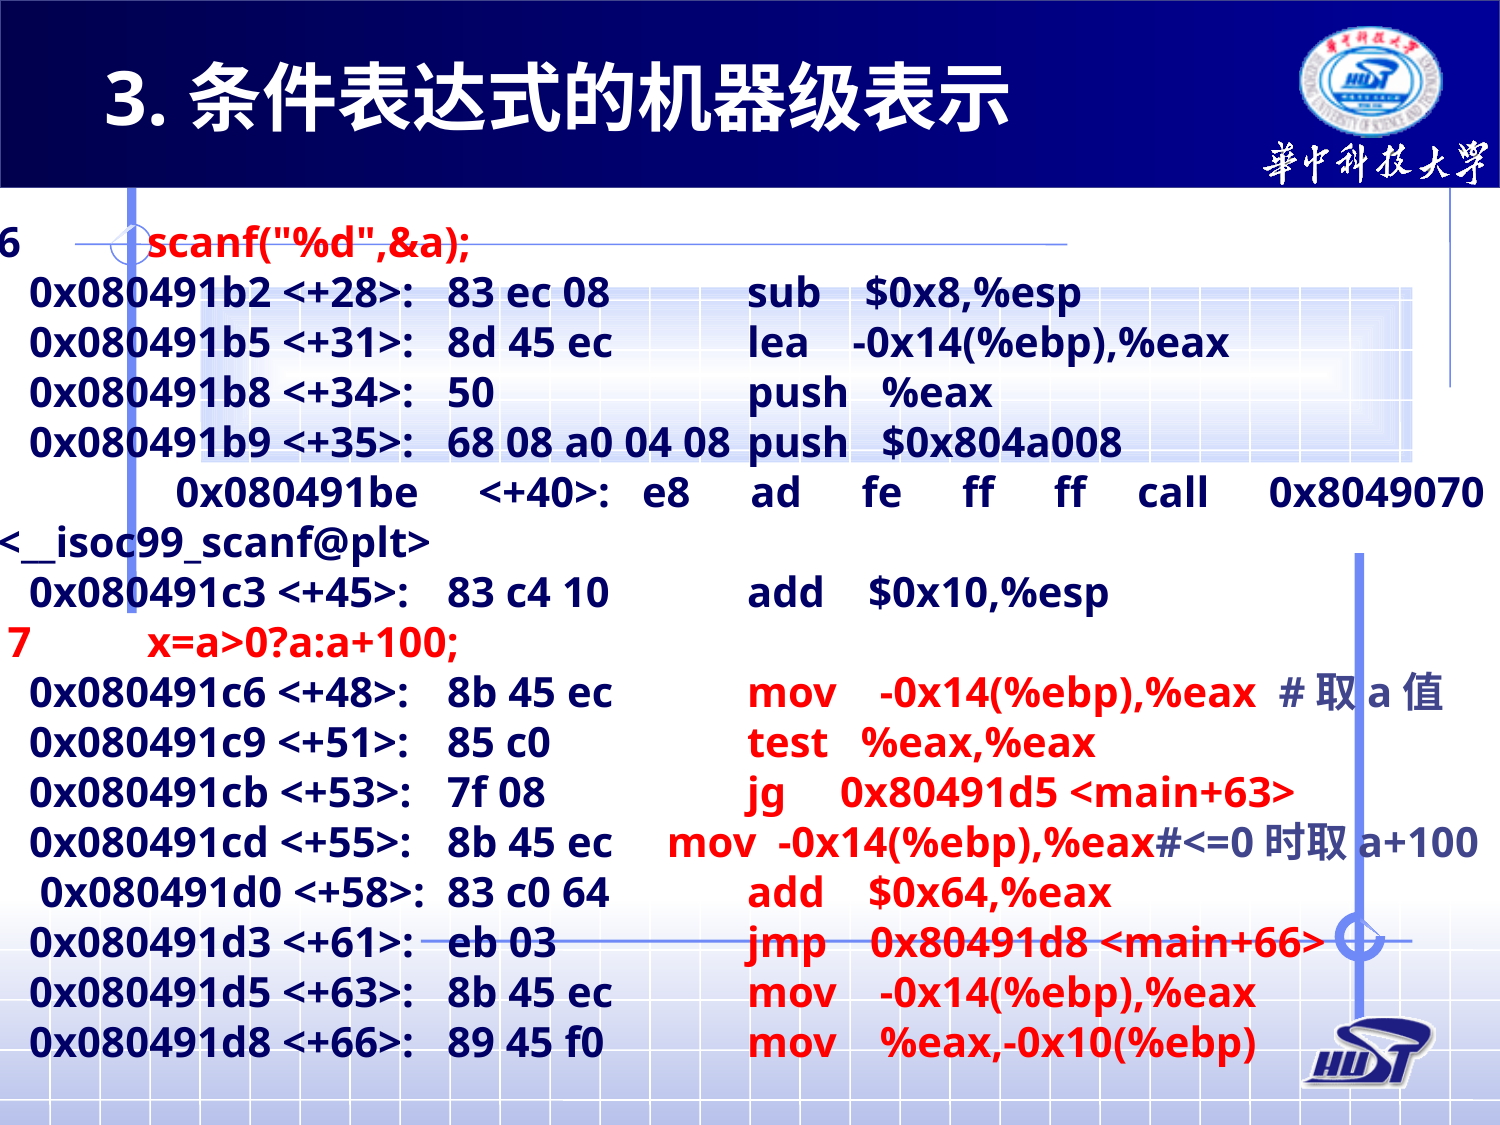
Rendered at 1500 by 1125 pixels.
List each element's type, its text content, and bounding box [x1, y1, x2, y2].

picture [1299, 1016, 1438, 1093]
text_box 6 scanf("%d",&a); 0x080491b2 <+28>: 83 ec 08 sub $0x8,%esp 0x080491b5 <+31>: 8d 45 ec lea -0x14(%ebp),%eax 0x080491b8 <+34>: 50 push %eax 0x080491b9 <+35>: 68 08 a0 04 08 push $0x804a008 0x080491be <+40>: e8 ad fe ff ff call 0x8049070 <__isoc99_scanf@plt> 0x080491c3 <+45>: 83 c4 10 add $0x10,%esp 7 x=a>0?a:a+100; 0x080491c6 <+48>: 8b 45 ec mov -0x14(%ebp),%eax #取a值 0x080491c9 <+51>: 85 c0 test %eax,%eax 0x080491cb <+53>: 7f 08 jg 0x80491d5 <main+63> 0x080491cd <+55>: 8b 45 ec mov -0x14(%ebp),%eax#<=0时取a+100 0x080491d0 <+58>: 83 c0 64 add $0x64,%eax 0x080491d3 <+61>: eb 03 jmp 0x80491d8 <main+66> 0x080491d5 <+63>: 8b 45 ec mov -0x14(%ebp),%eax 0x080491d8 <+66>: 89 45 f0 mov %eax,-0x10(%ebp) [0, 208, 1500, 823]
text_box 3.条件表达式的机器级表示 [89, 42, 1308, 148]
picture [1262, 140, 1488, 185]
picture [1299, 26, 1443, 138]
